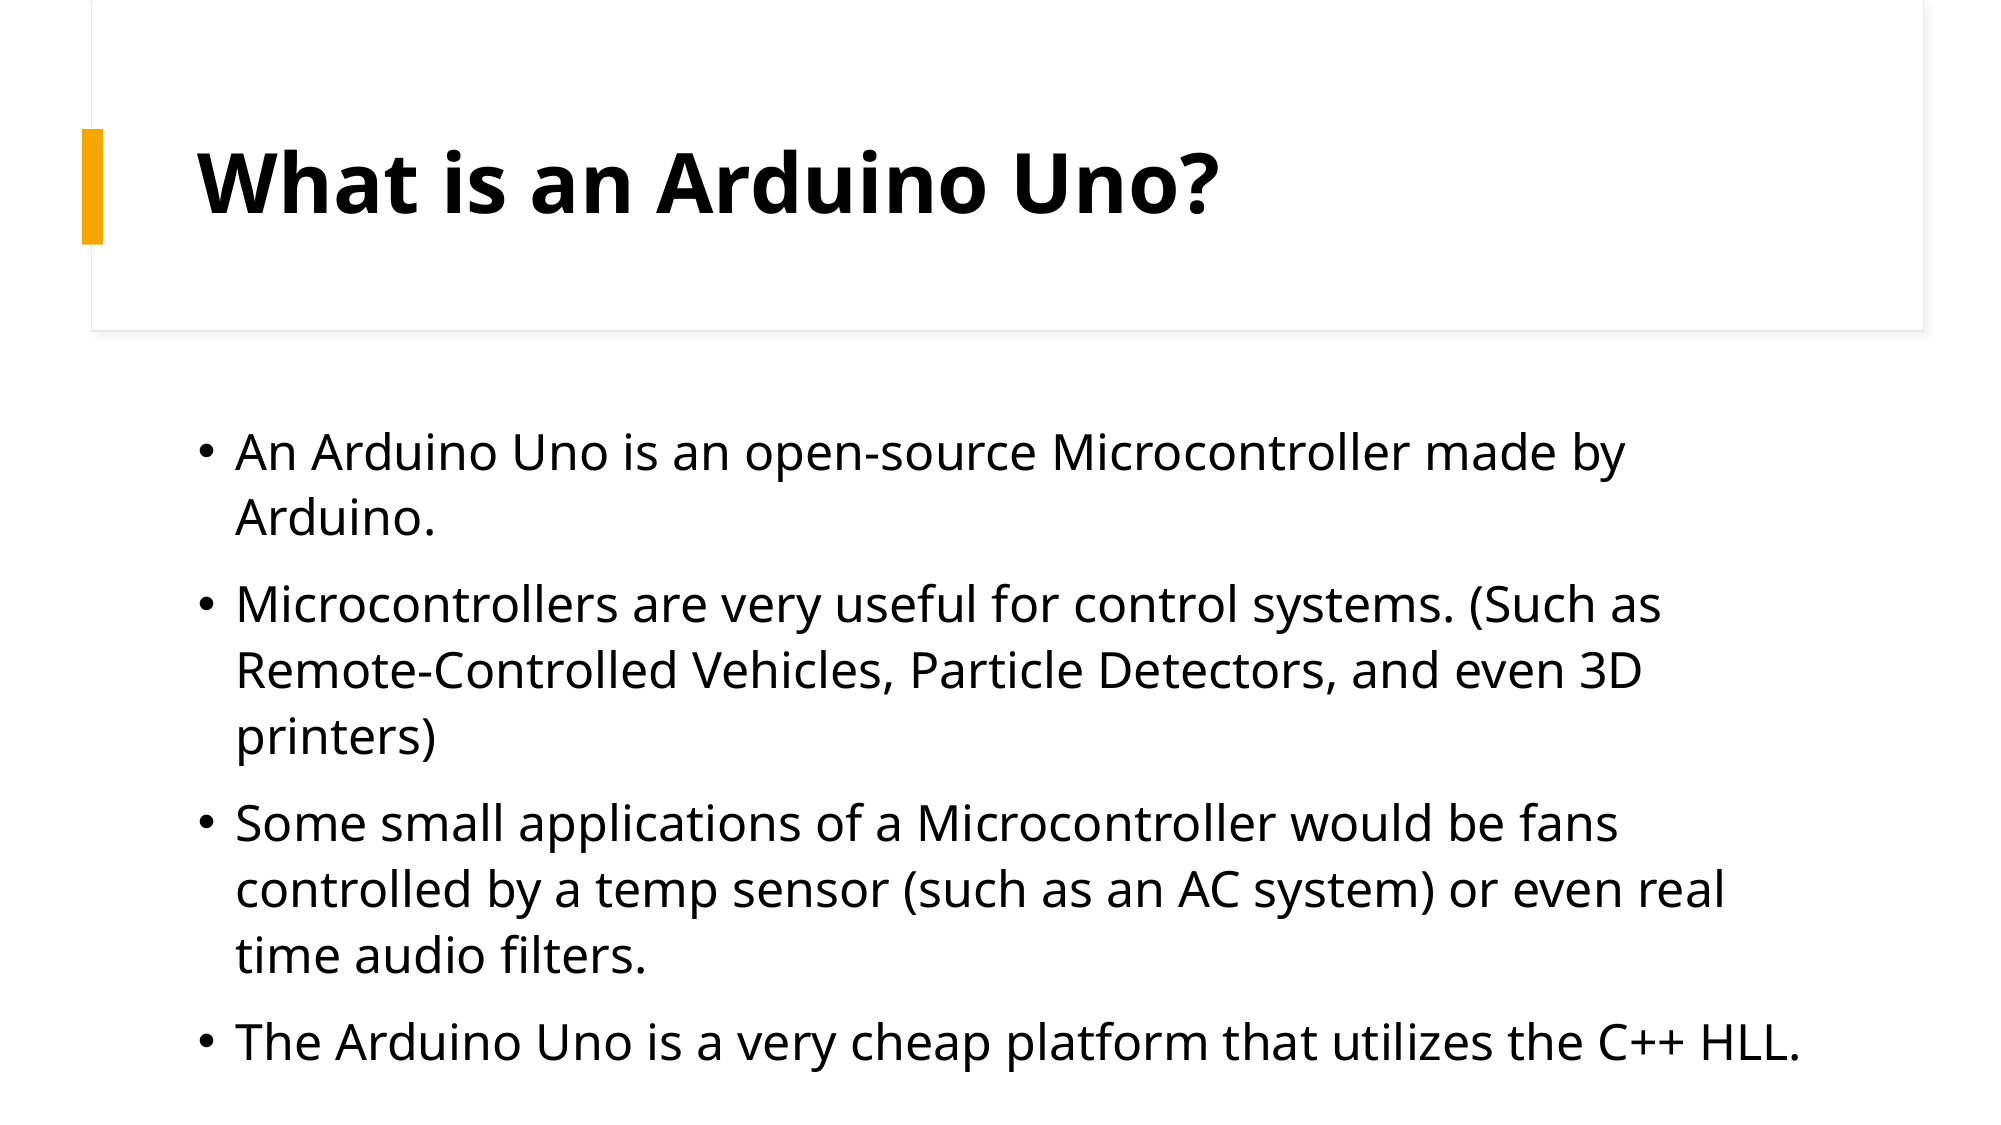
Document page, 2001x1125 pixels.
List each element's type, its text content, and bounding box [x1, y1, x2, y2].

title What is an Arduino Uno? [183, 90, 1851, 284]
list An Arduino Uno is an open-source Microcontroller made by Arduino. Microcontrollers are very useful for control systems. (Such as Remote-Controlled Vehicles, Particle Detectors, and even 3D printers) Some small applications of a Microcontroller would be fans controlled by a temp sensor (such as an AC system) or even real time audio filters. The Arduino Uno is a very cheap platform that utilizes the C++ HLL. [183, 406, 1851, 1013]
